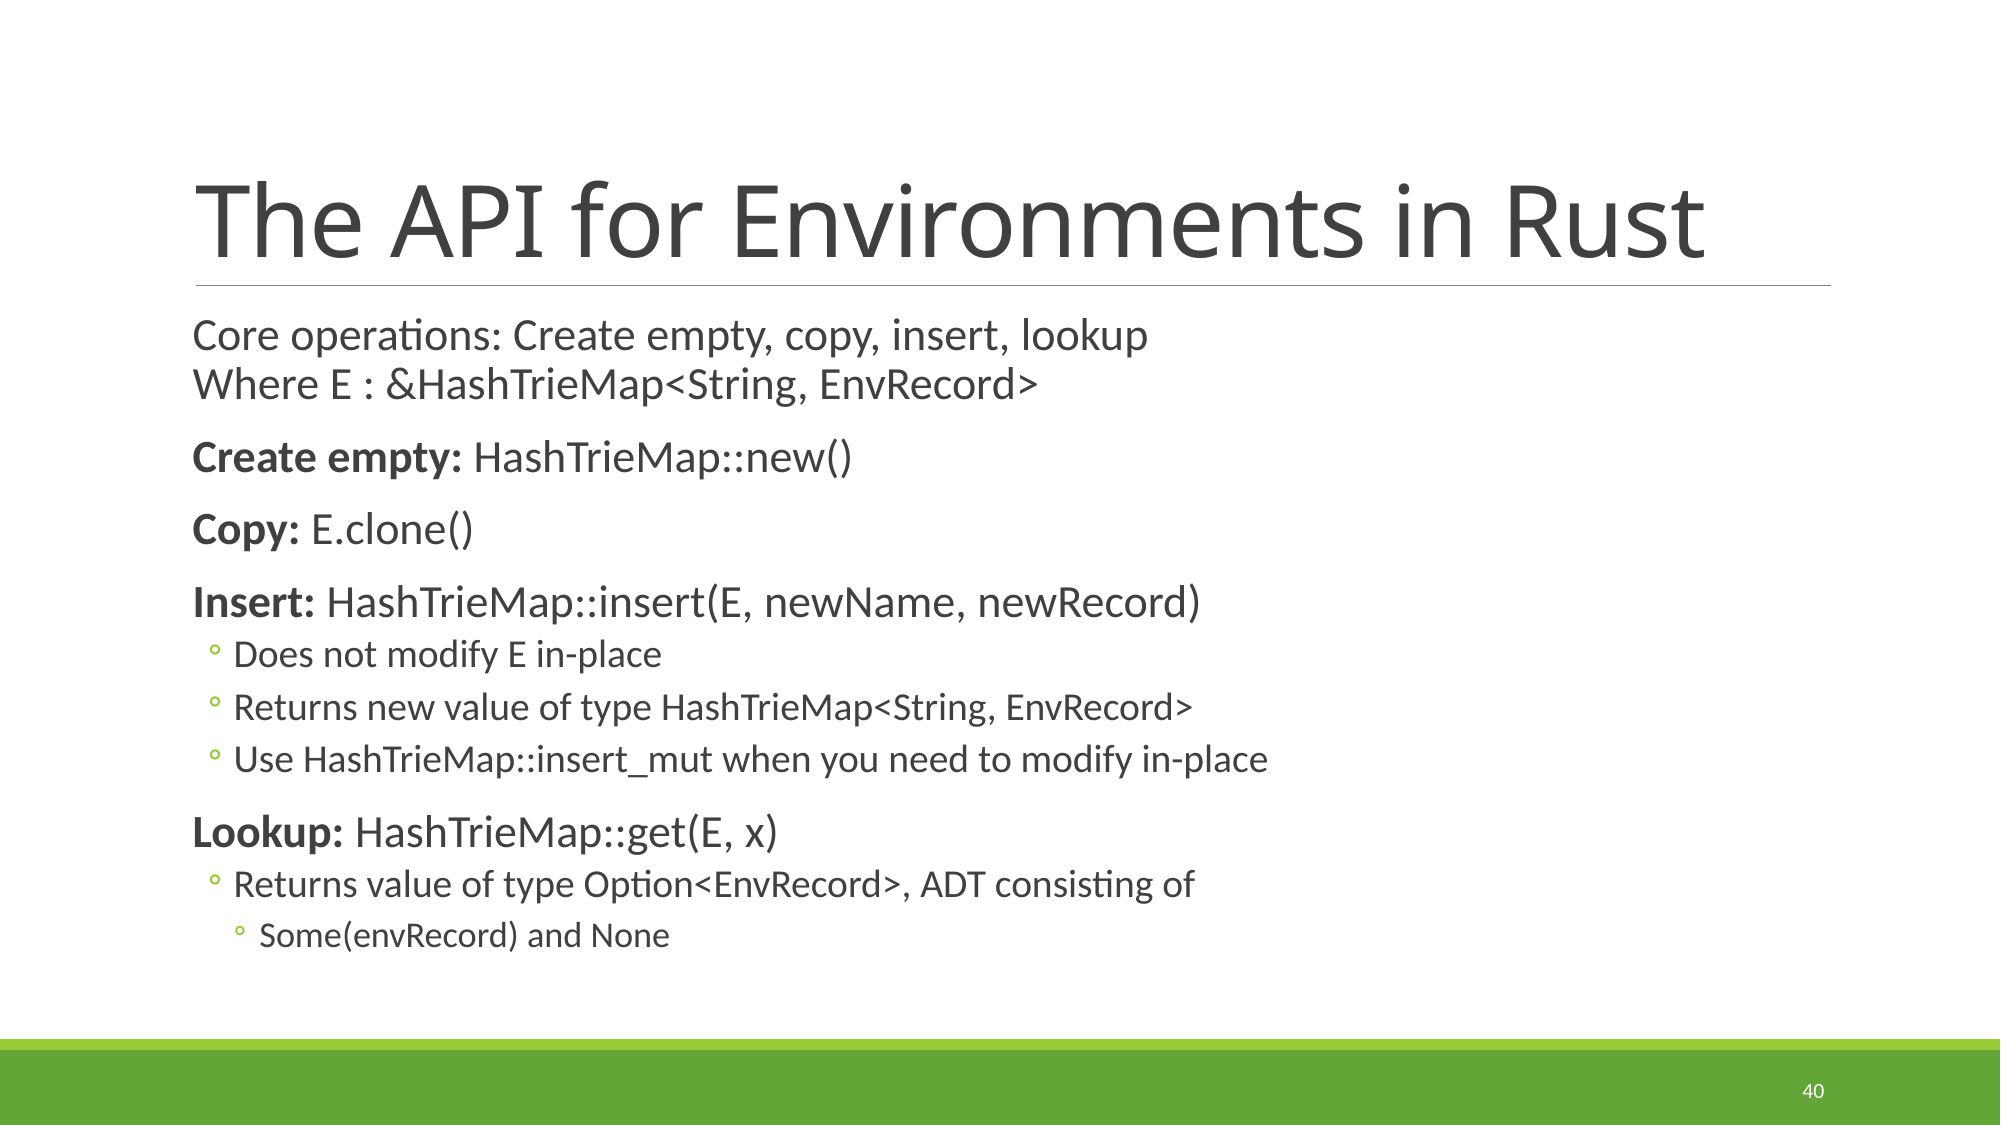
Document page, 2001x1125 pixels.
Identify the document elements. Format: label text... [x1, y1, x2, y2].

title The API for Environments in Rust [180, 47, 1830, 285]
slide_number 40 [1624, 1059, 1840, 1120]
list Core operations: Create empty, copy, insert, lookup Where E : &HashTrieMap<String, EnvRecord> Create empty: HashTrieMap::new() Copy: E.clone() Insert: HashTrieMap::insert(E, newName, newRecord) Does not modify E in-place Returns new value of type HashTrieMap<String, EnvRecord> Use HashTrieMap::insert_mut when you need to modify in-place Lookup: HashTrieMap::get(E, x) Returns value of type Option<EnvRecord>, ADT consisting of Some(envRecord) and None [180, 302, 1830, 963]
